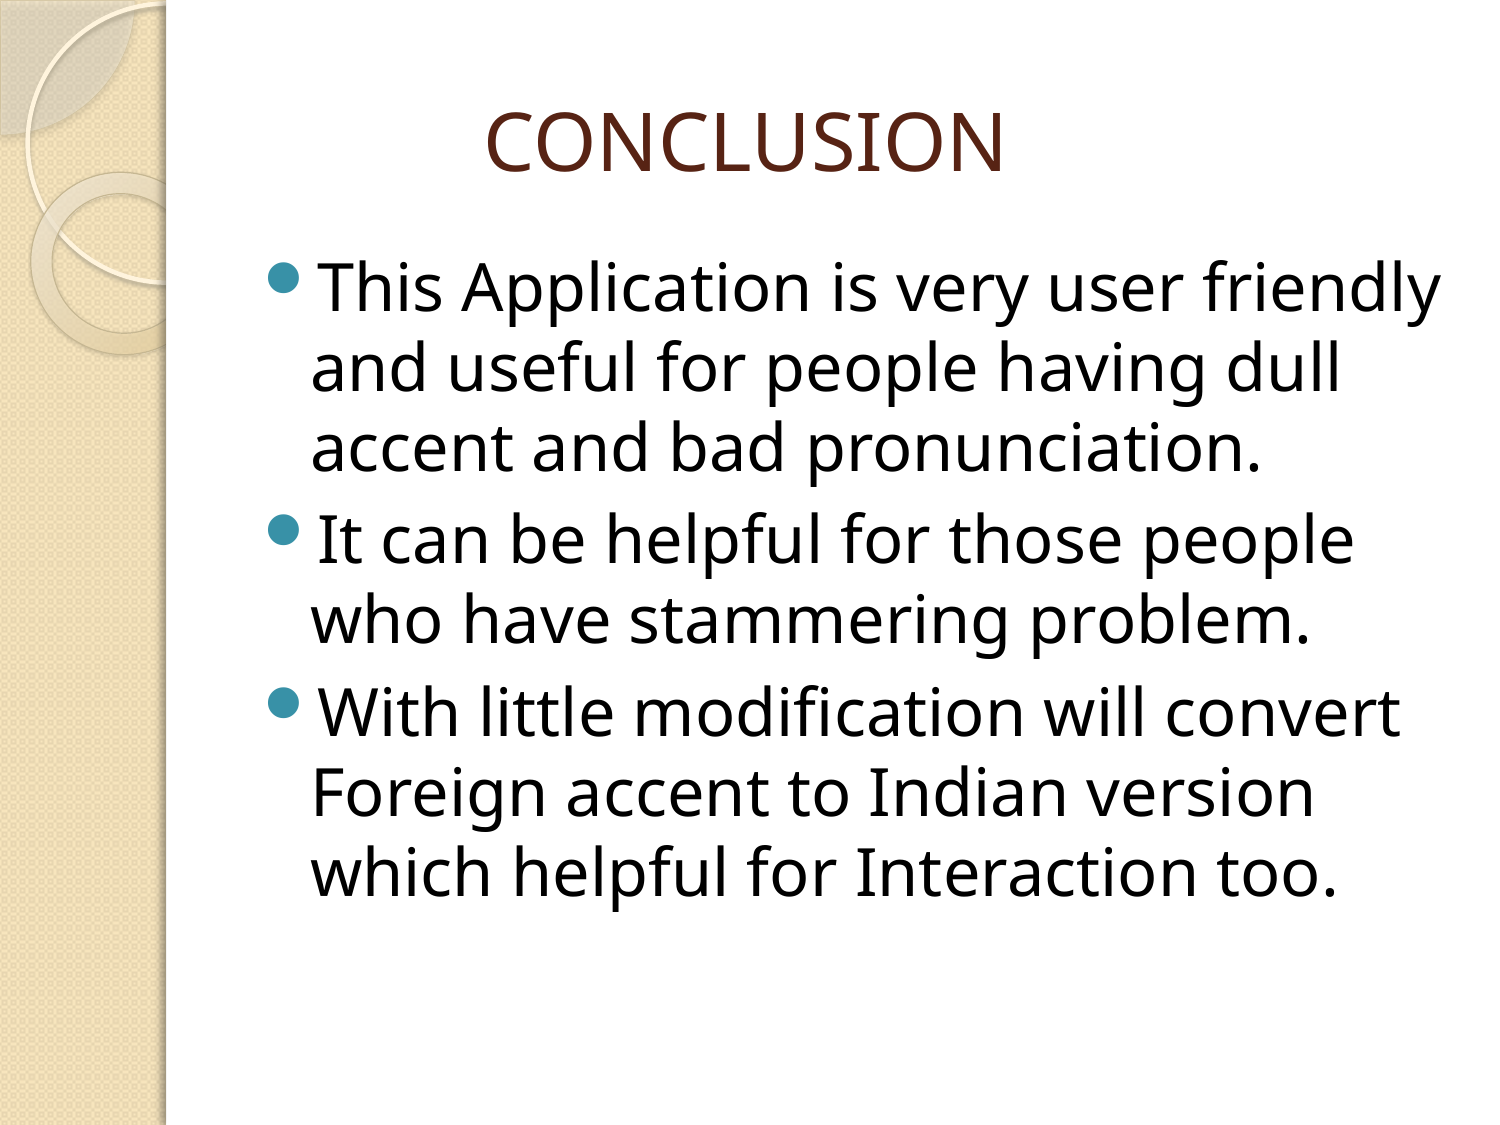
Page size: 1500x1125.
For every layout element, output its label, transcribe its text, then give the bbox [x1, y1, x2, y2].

list This Application is very user friendly and useful for people having dull accent and bad pronunciation. It can be helpful for those people who have stammering problem. With little modification will convert Foreign accent to Indian version which helpful for Interaction too. [235, 237, 1466, 1025]
title CONCLUSION [235, 45, 1466, 233]
